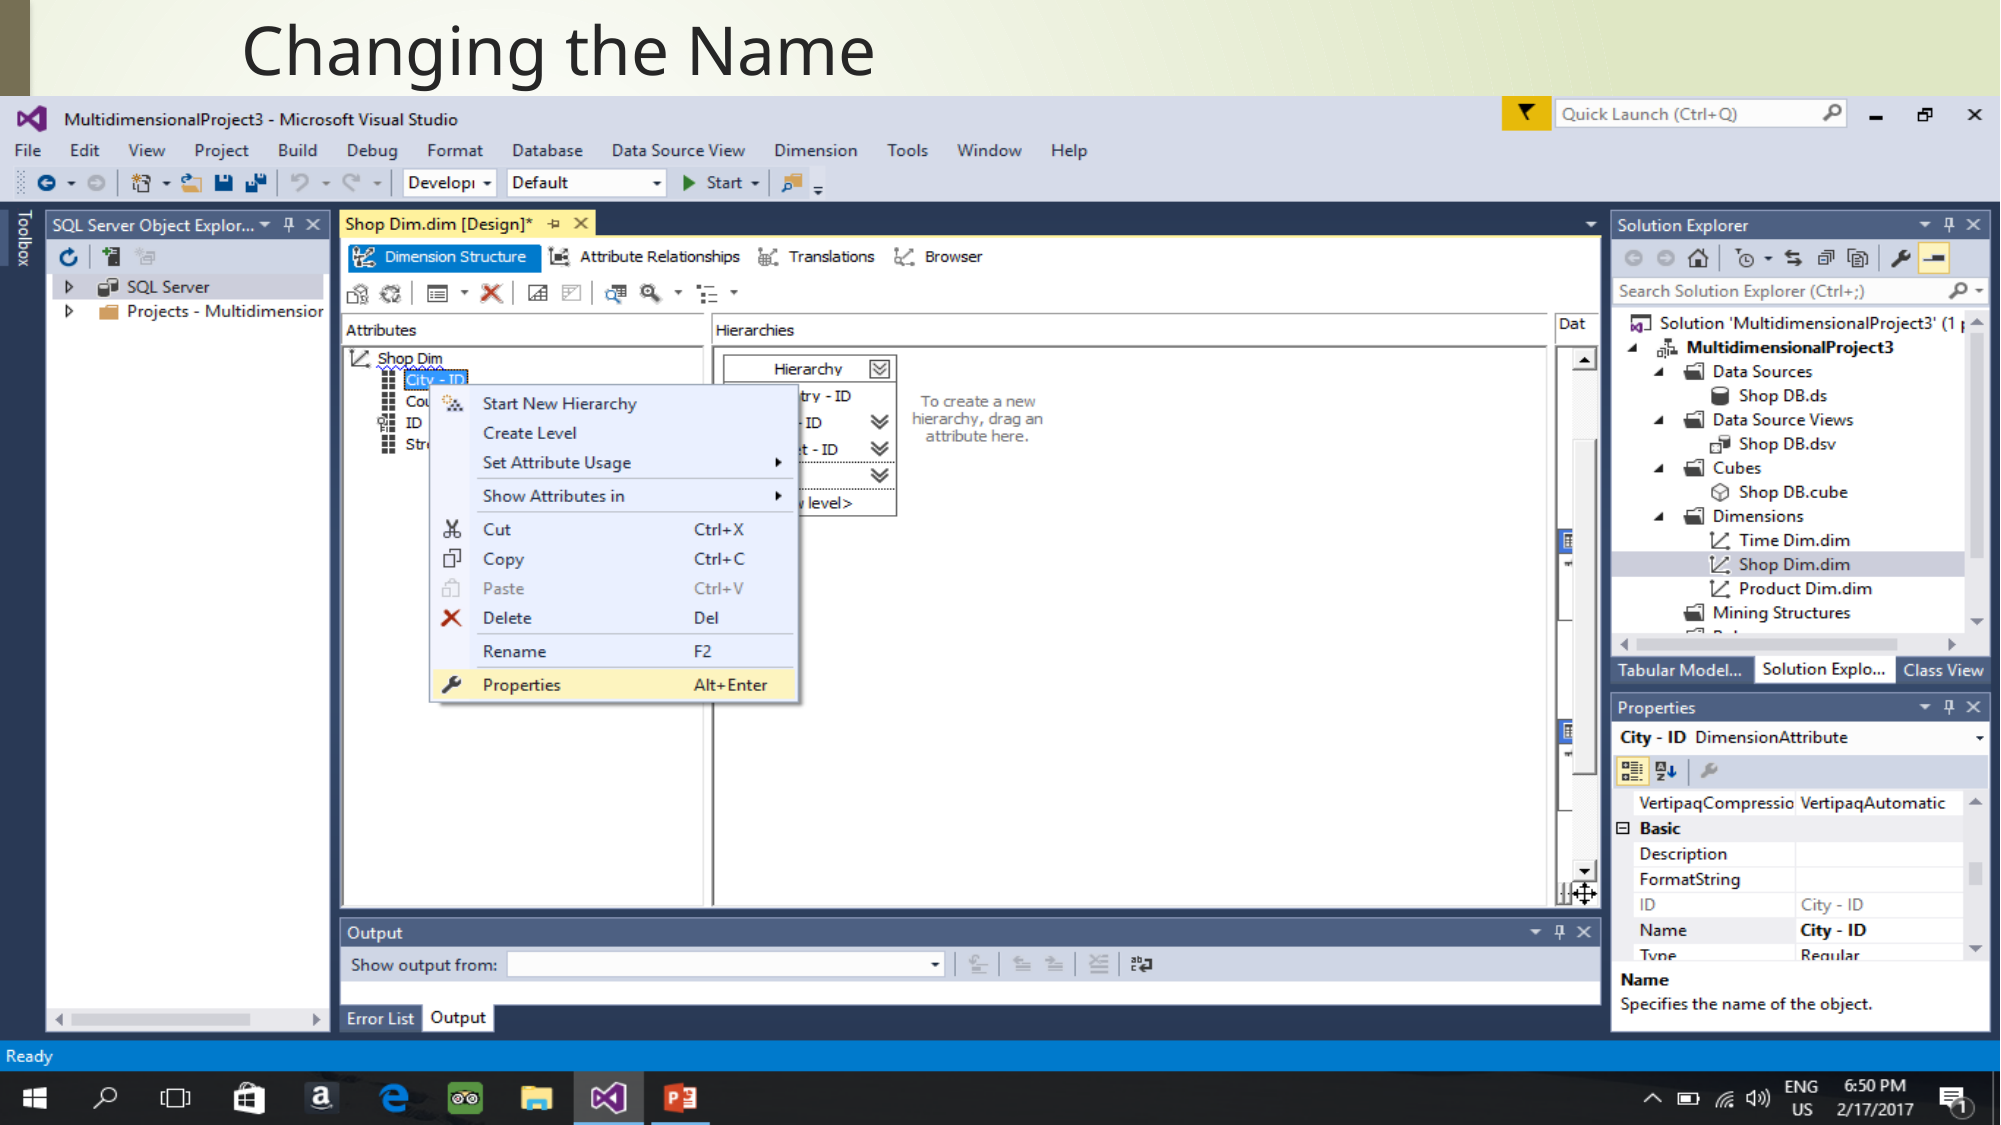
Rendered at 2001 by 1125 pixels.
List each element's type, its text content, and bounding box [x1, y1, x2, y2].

title Changing the Name [226, 0, 1689, 94]
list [0, 95, 2000, 1125]
